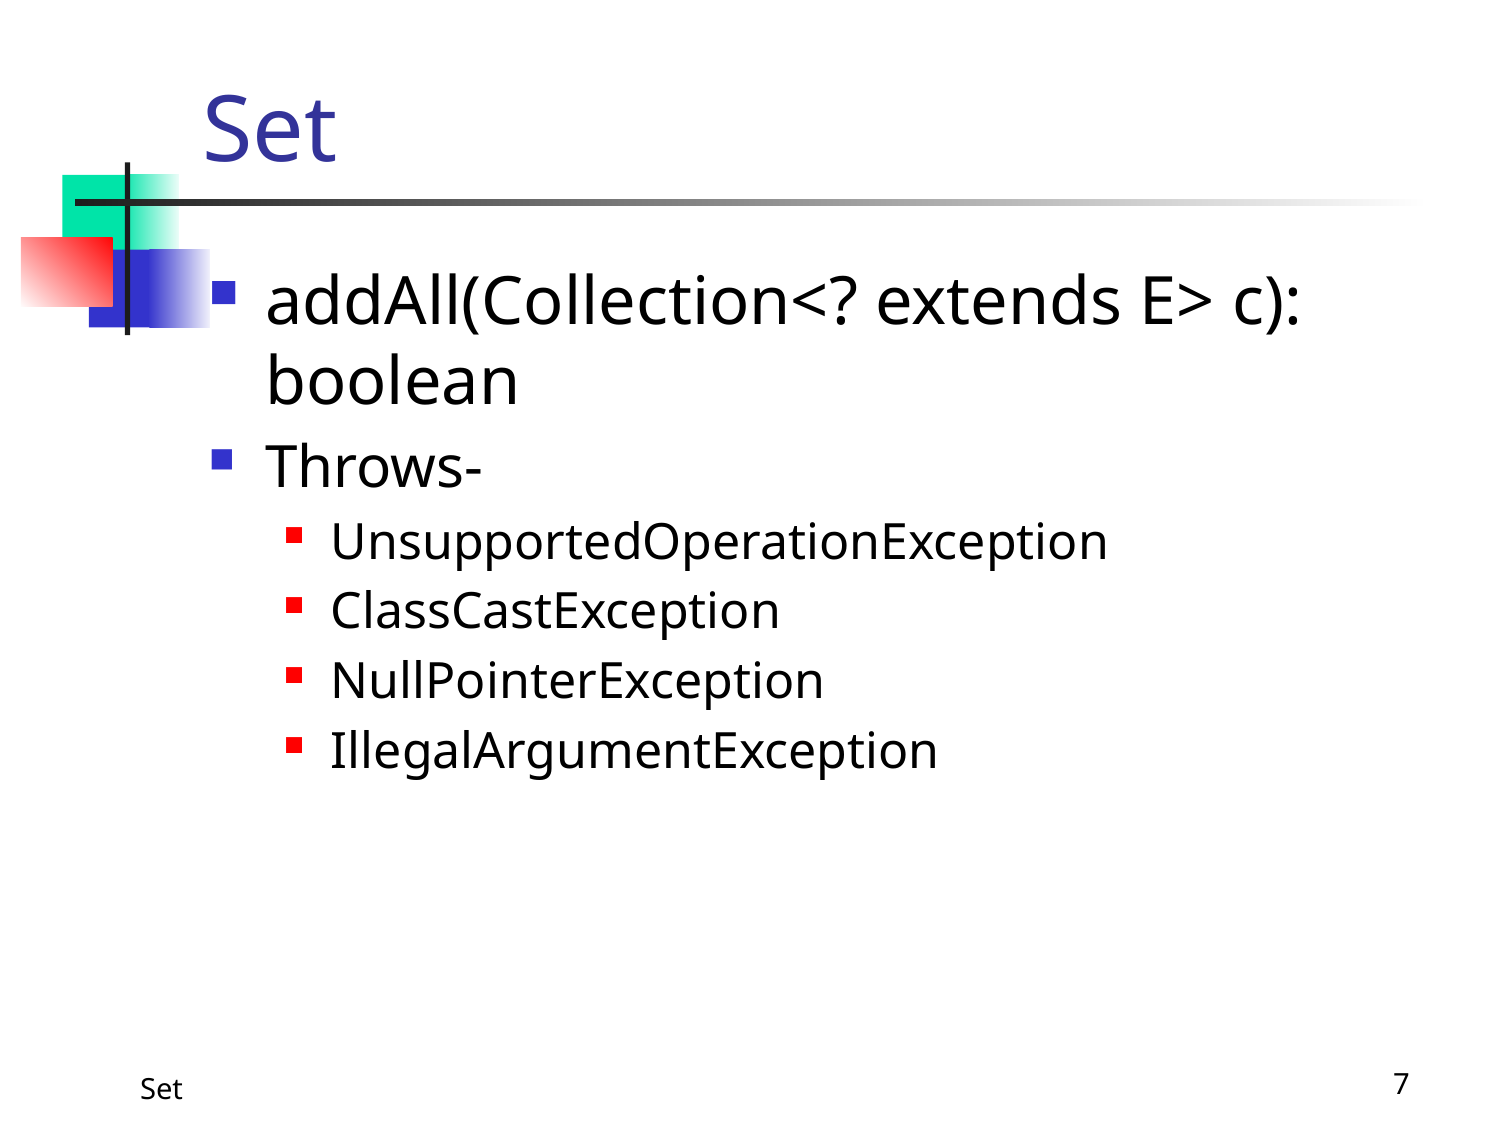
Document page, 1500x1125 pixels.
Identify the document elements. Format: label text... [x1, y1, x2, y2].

title Set [187, 0, 1467, 188]
slide_number 7 [1112, 1037, 1426, 1113]
list addAll(Collection<? extends E> c): boolean Throws- UnsupportedOperationException ClassCastException NullPointerException IllegalArgumentException [193, 249, 1470, 1007]
footer Set [124, 1037, 776, 1113]
